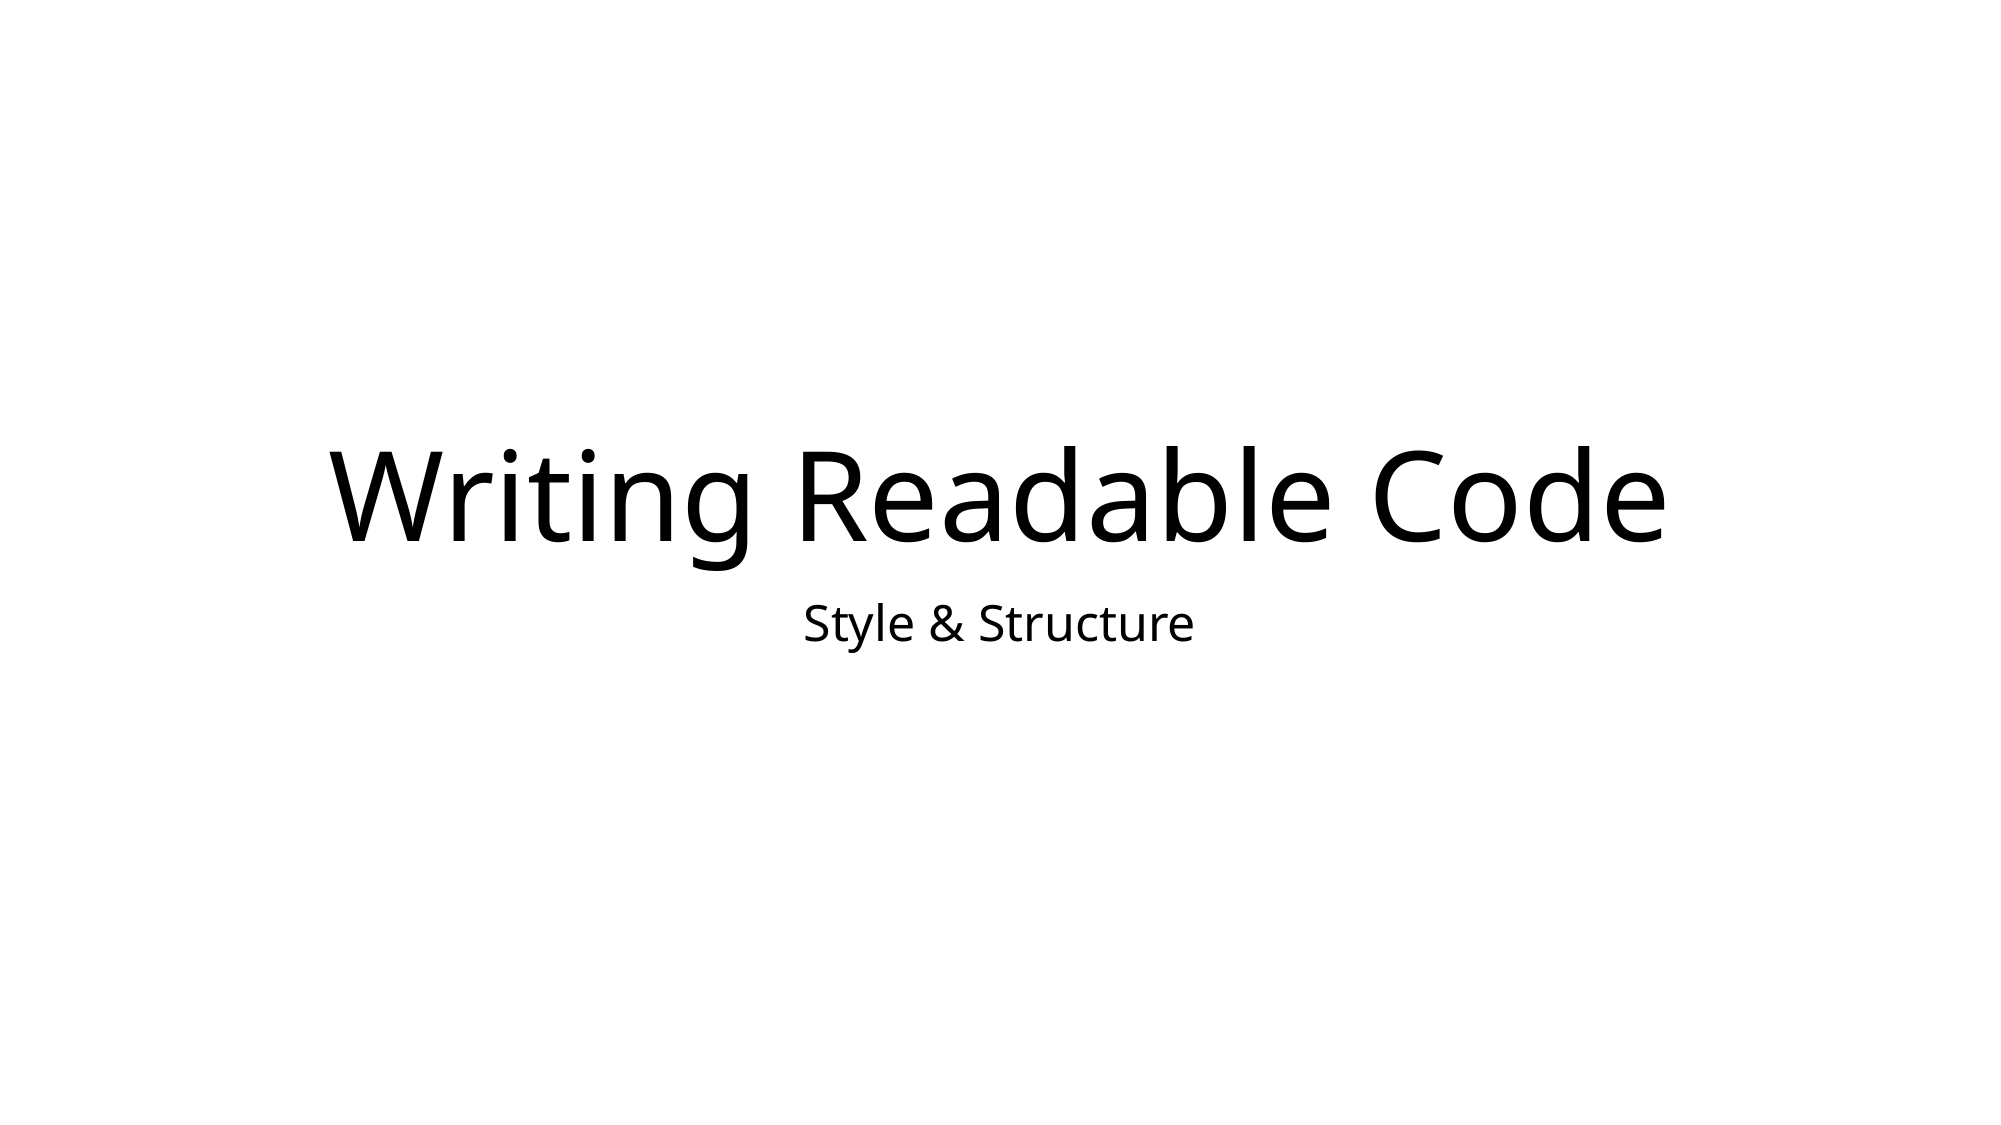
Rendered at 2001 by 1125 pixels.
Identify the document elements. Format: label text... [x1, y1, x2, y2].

subtitle Style & Structure [249, 590, 1750, 863]
title Writing Readable Code [249, 184, 1750, 576]
